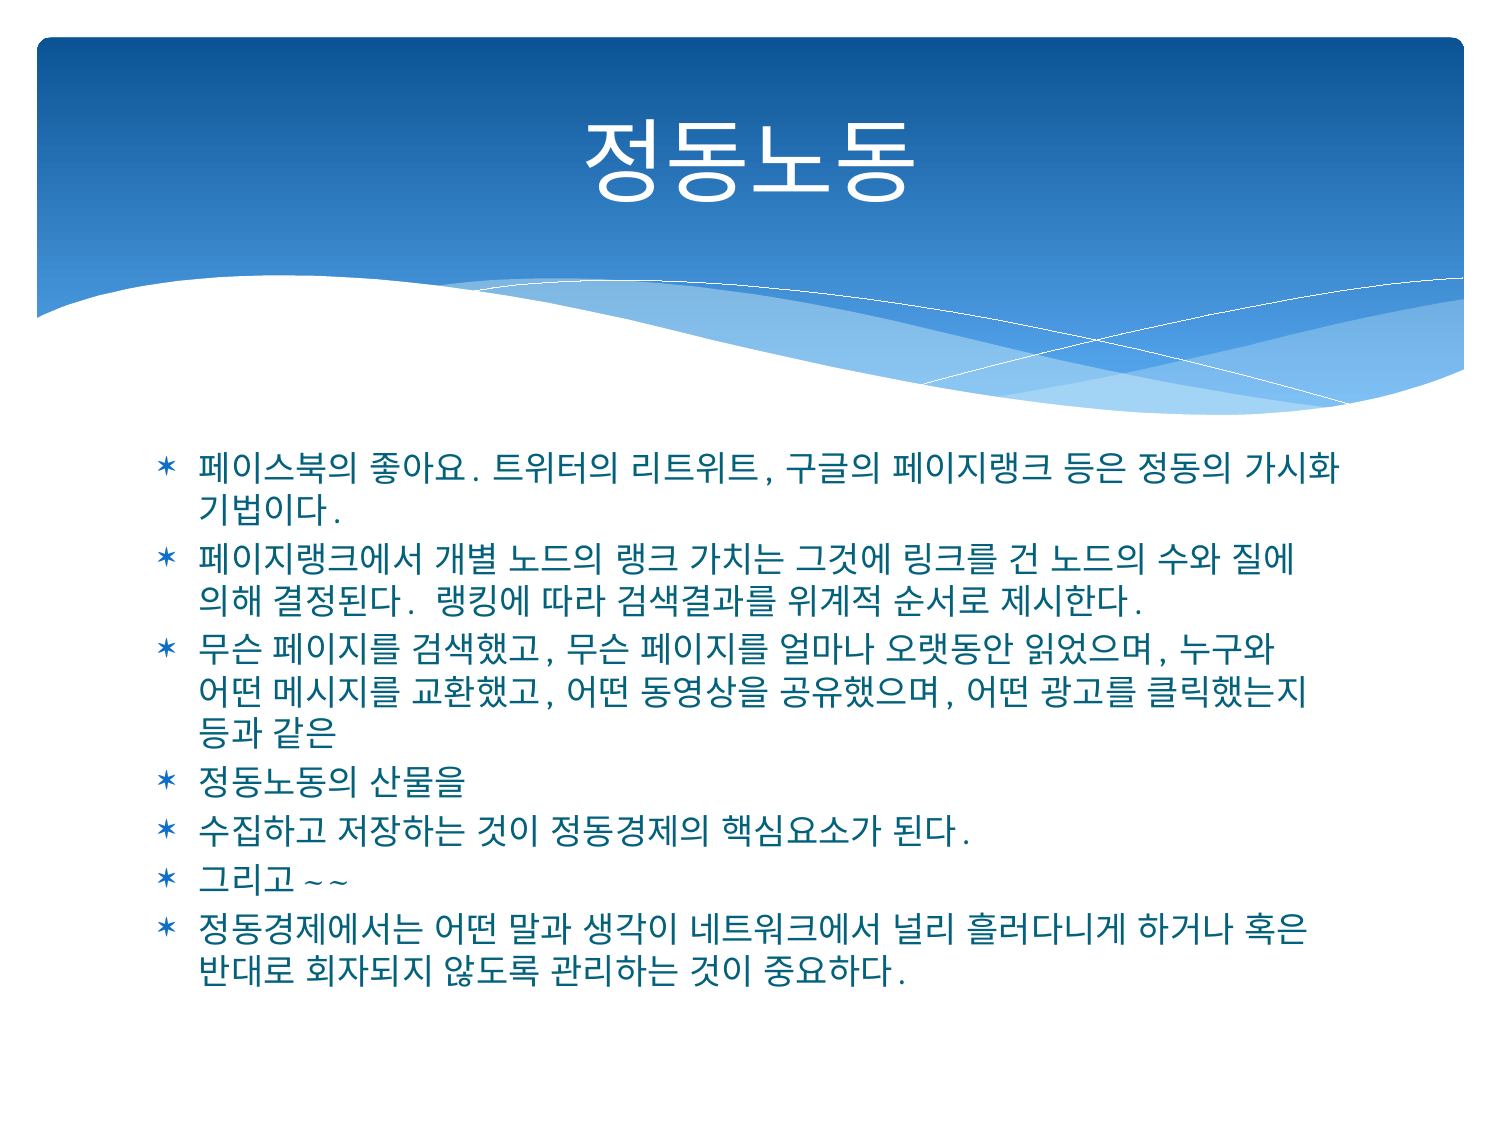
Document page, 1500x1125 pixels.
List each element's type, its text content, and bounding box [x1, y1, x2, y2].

title 정동노동 [75, 55, 1425, 261]
list 페이스북의 좋아요. 트위터의 리트위트, 구글의 페이지랭크 등은 정동의 가시화 기법이다. 페이지랭크에서 개별 노드의 랭크 가치는 그것에 링크를 건 노드의 수와 질에 의해 결정된다. 랭킹에 따라 검색결과를 위계적 순서로 제시한다. 무슨 페이지를 검색했고, 무슨 페이지를 얼마나 오랫동안 읽었으며, 누구와 어떤 메시지를 교환했고, 어떤 동영상을 공유했으며, 어떤 광고를 클릭했는지 등과 같은 정동노동의 산물을 수집하고 저장하는 것이 정동경제의 핵심요소가 된다. 그리고~~ 정동경제에서는 어떤 말과 생각이 네트워크에서 널리 흘러다니게 하거나 혹은 반대로 회자되지 않도록 관리하는 것이 중요하다. [143, 438, 1359, 1005]
